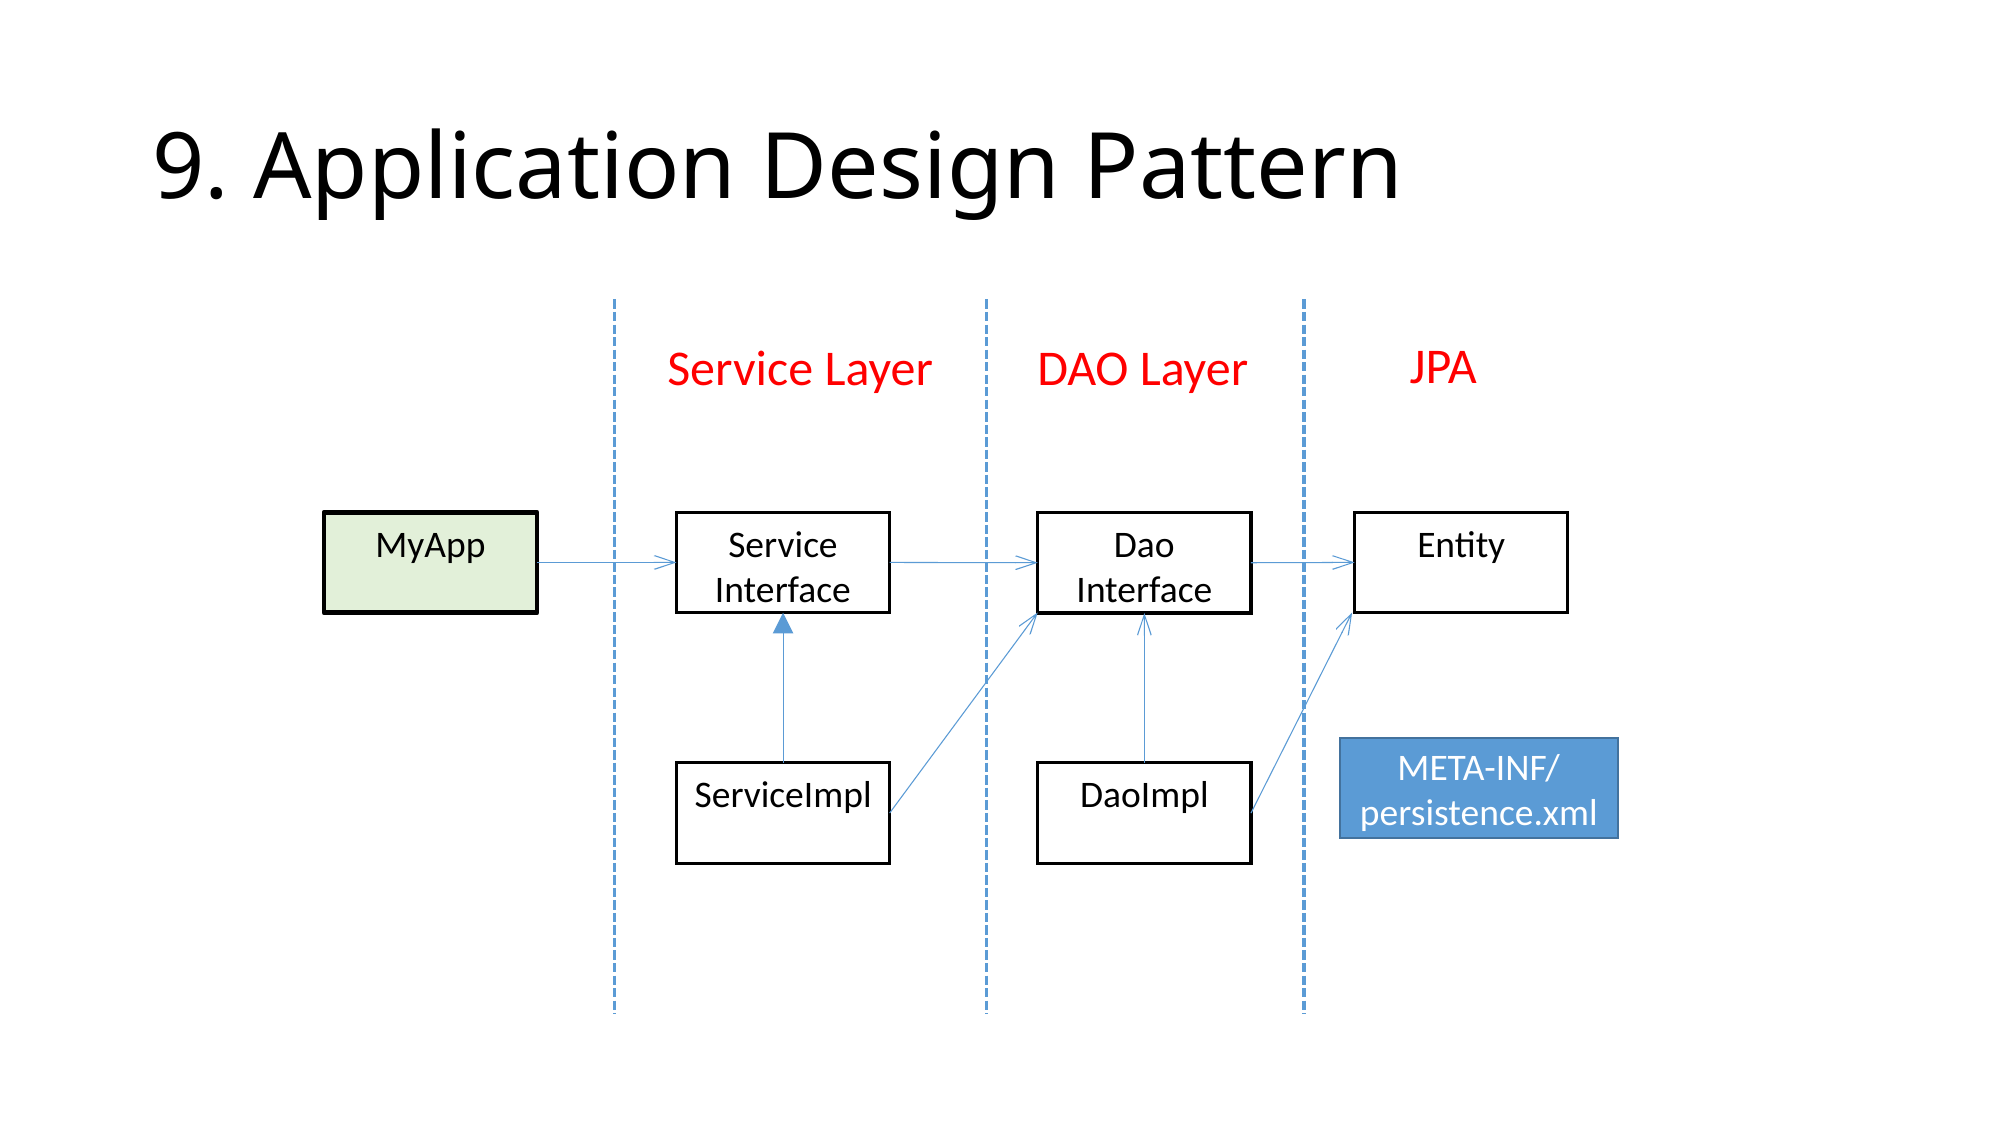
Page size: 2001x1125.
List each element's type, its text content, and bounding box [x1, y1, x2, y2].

text_box DAO Layer [1022, 327, 1264, 403]
text_box Dao Interface [1037, 511, 1252, 614]
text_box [889, 612, 986, 813]
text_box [1250, 612, 1303, 814]
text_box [1305, 612, 1353, 814]
text_box META-INF/ persistence.xml [1339, 737, 1619, 839]
text_box MyApp [323, 512, 538, 613]
text_box ServiceImpl [675, 762, 891, 864]
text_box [987, 612, 1038, 813]
text_box Service Interface [675, 511, 891, 614]
text_box Entity [1354, 511, 1569, 614]
title 9. Application Design Pattern [137, 59, 1863, 278]
text_box Service Layer [652, 327, 952, 403]
text_box JPA [1394, 325, 1492, 401]
text_box DaoImpl [1037, 762, 1252, 864]
